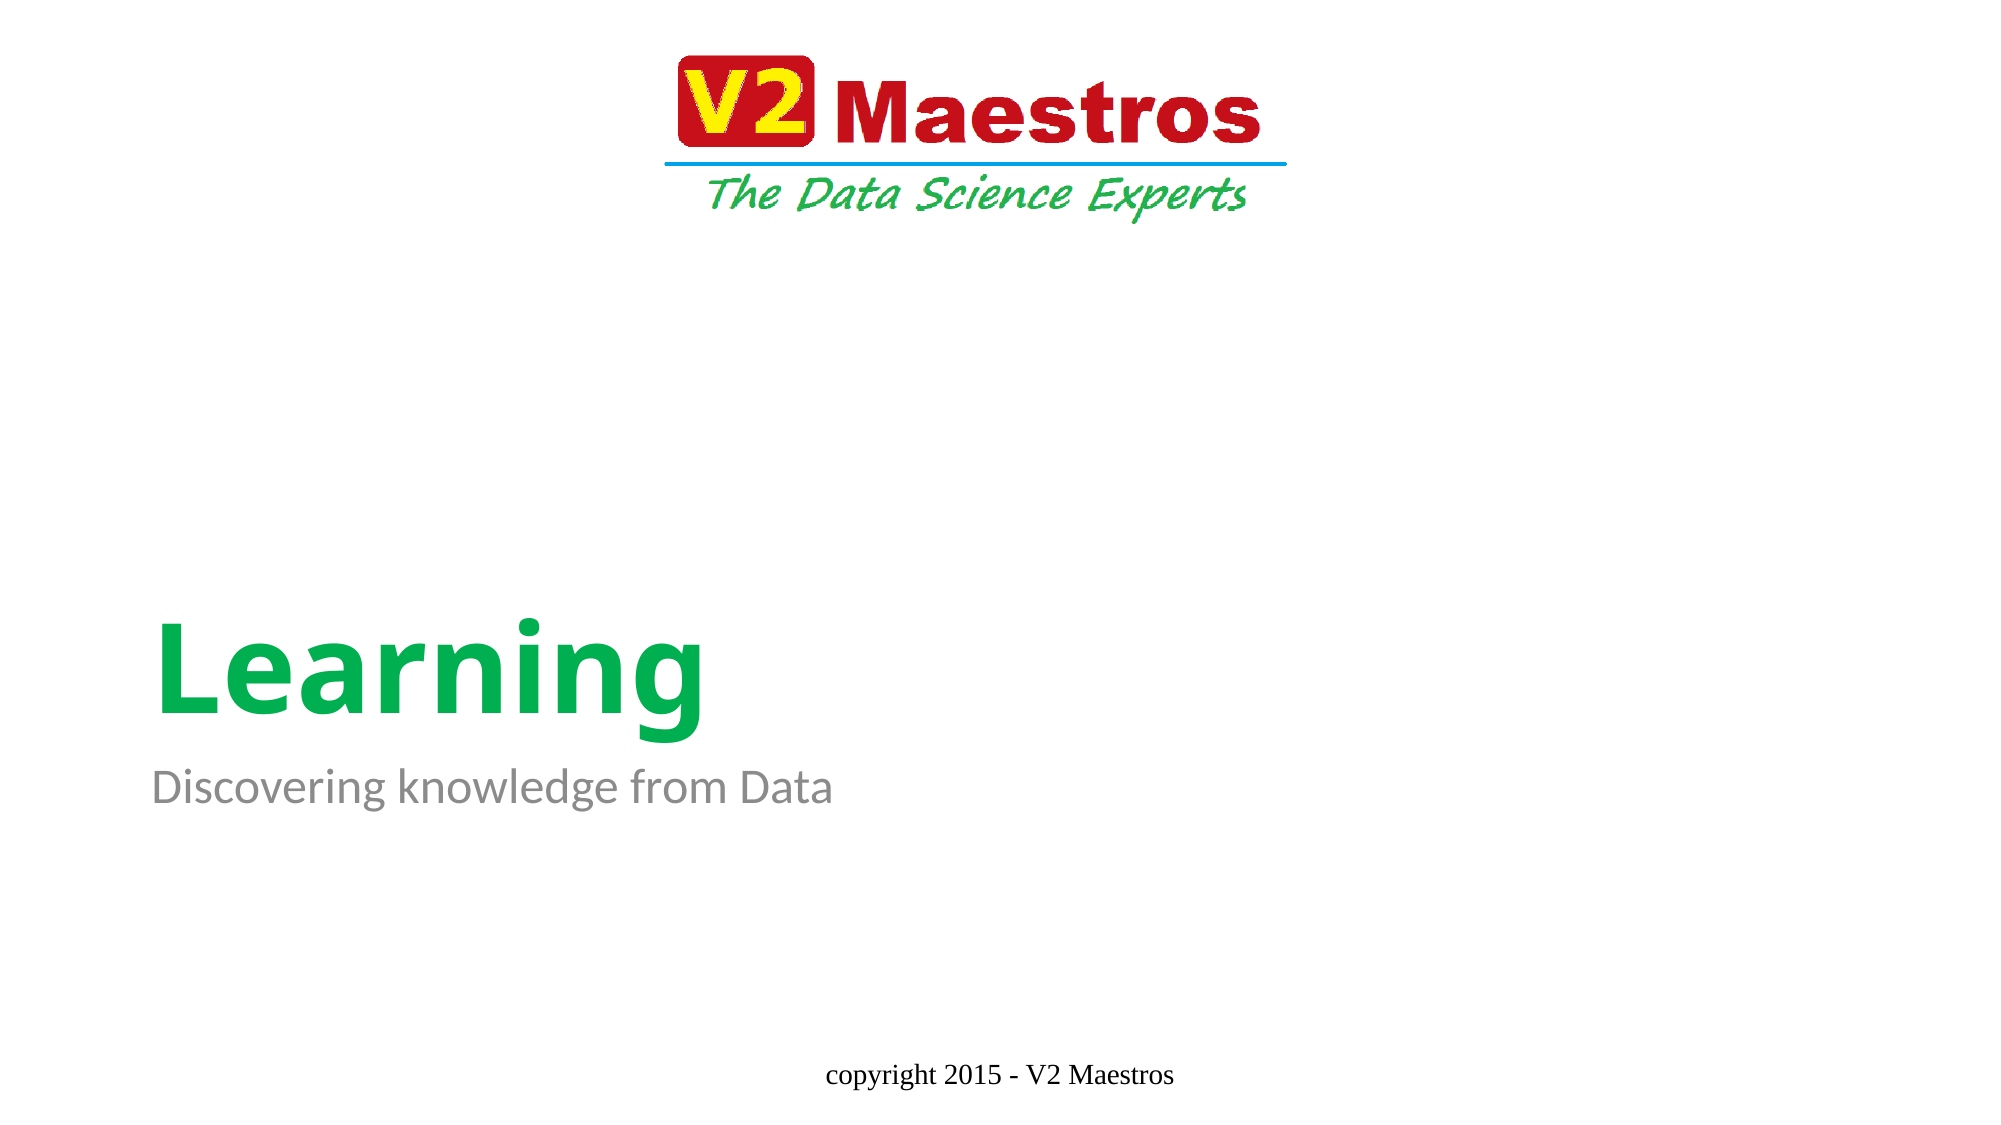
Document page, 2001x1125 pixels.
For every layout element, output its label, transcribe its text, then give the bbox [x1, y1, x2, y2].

picture [662, 41, 1288, 237]
list Discovering knowledge from Data [136, 752, 1862, 999]
title Learning [136, 280, 1862, 749]
footer copyright 2015 - V2 Maestros [662, 1042, 1338, 1103]
